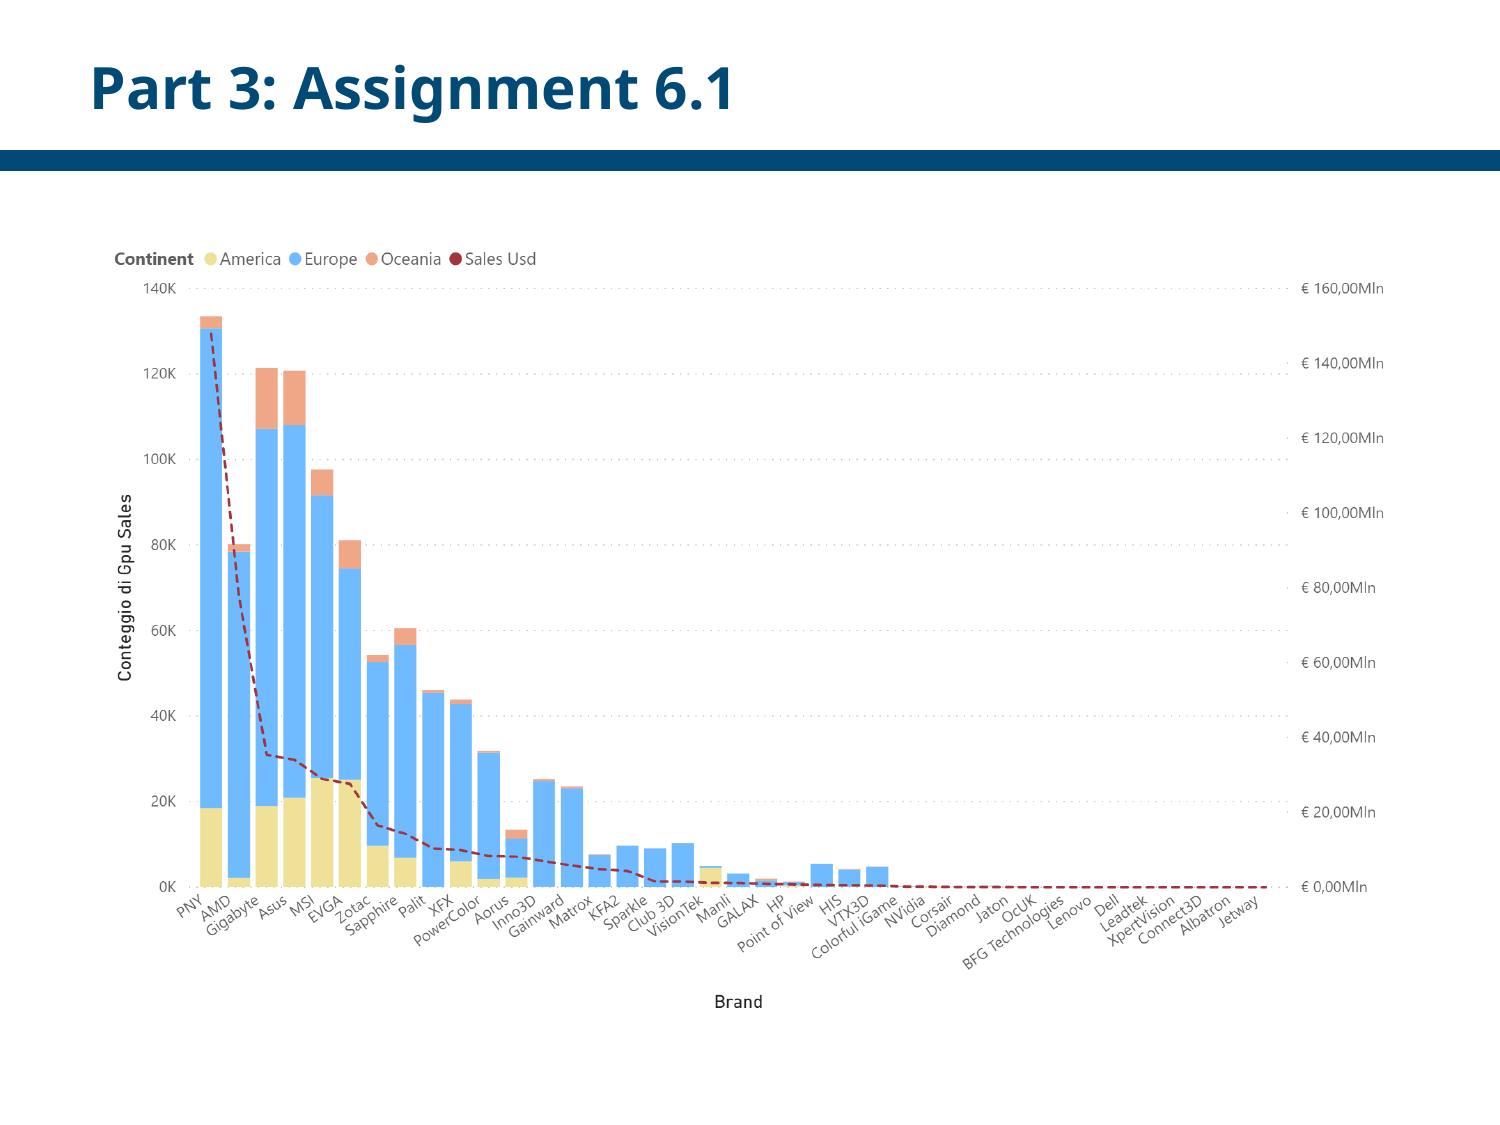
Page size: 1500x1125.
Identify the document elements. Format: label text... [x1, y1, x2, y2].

title Part 3: Assignment 6.1 [74, 55, 1142, 127]
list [110, 244, 1390, 1014]
